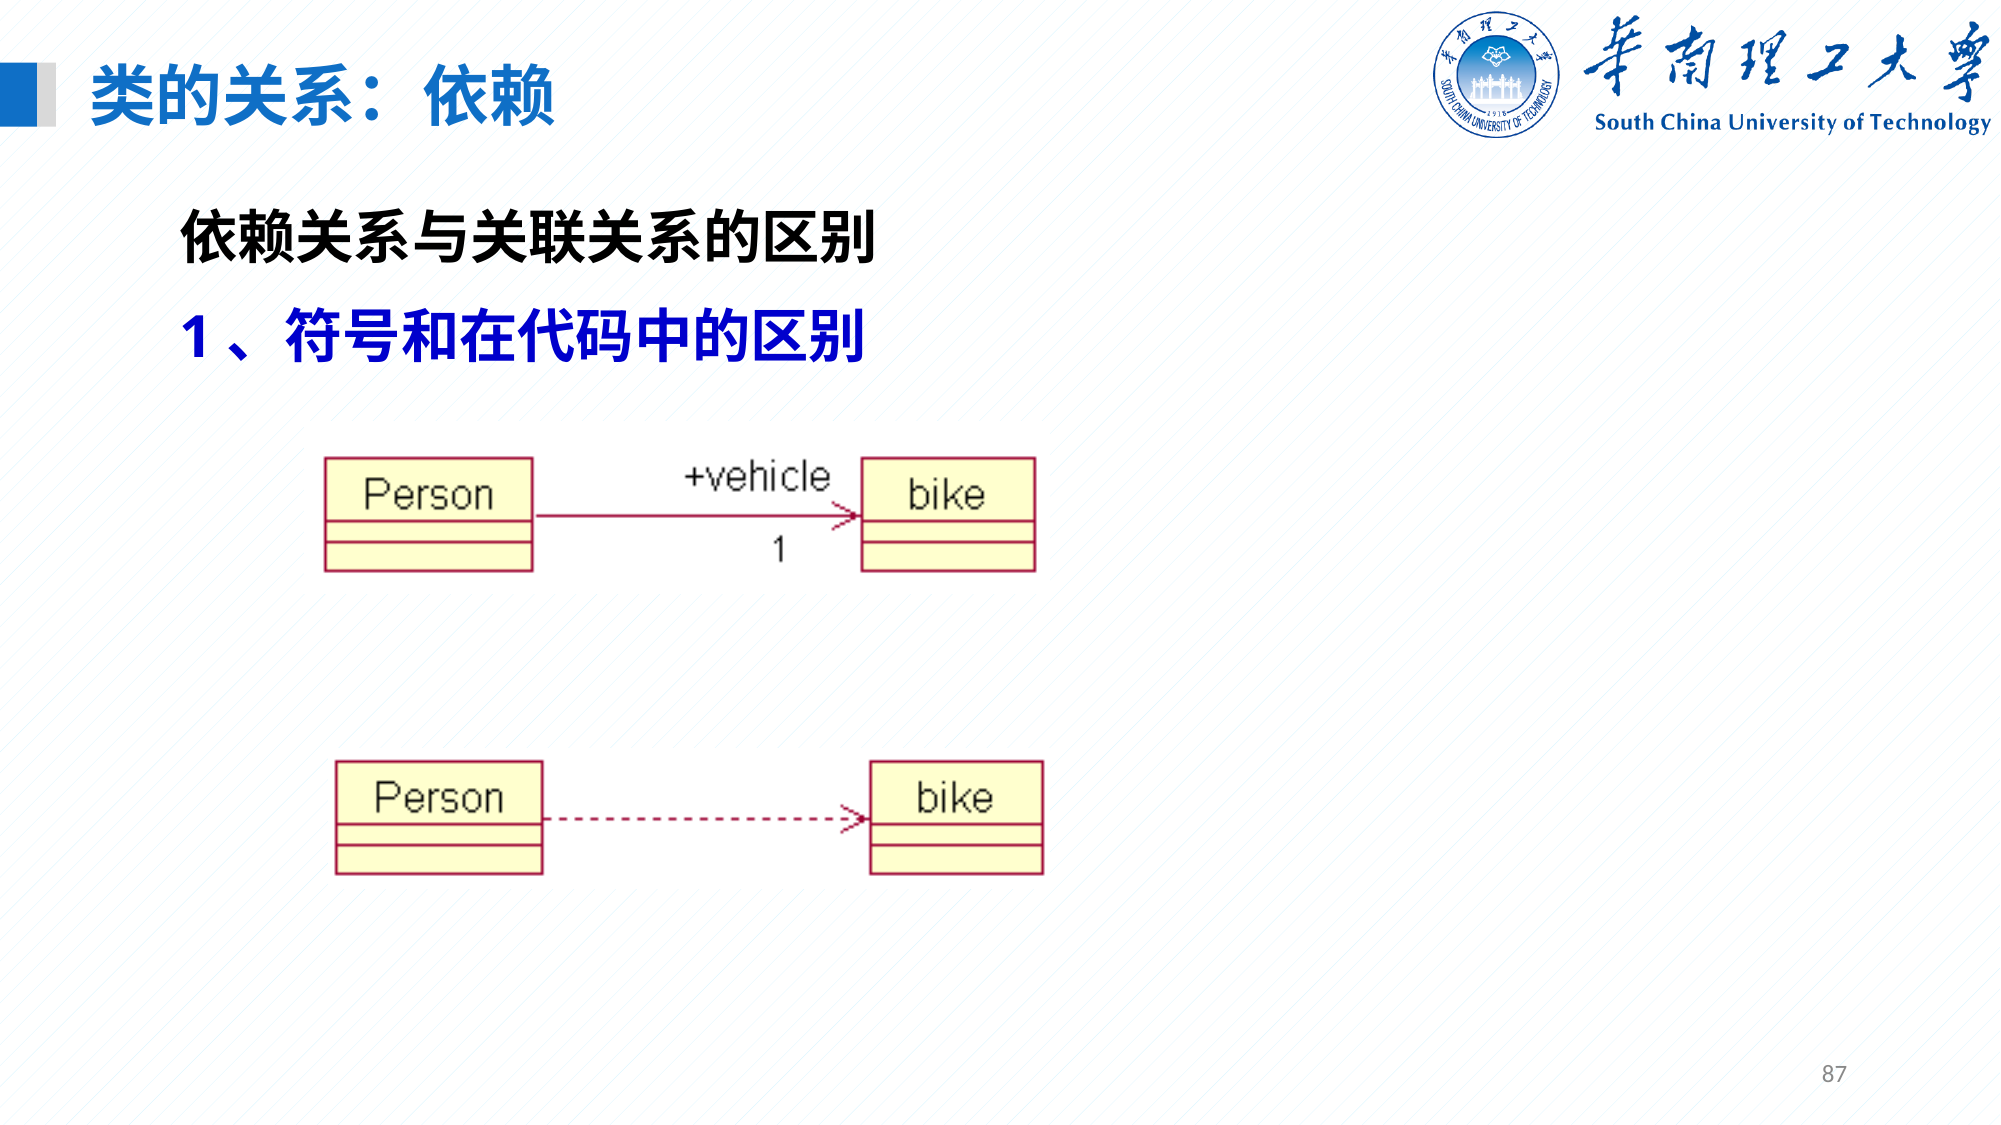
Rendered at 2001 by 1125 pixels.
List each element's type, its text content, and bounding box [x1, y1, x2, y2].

text_box 类的关系：依赖 [74, 46, 1248, 142]
picture [304, 421, 1050, 594]
picture [328, 748, 1050, 889]
slide_number 87 [1412, 1042, 1863, 1103]
text_box 依赖关系与关联关系的区别 1、符号和在代码中的区别 [164, 192, 1429, 377]
picture [1433, 11, 1991, 138]
